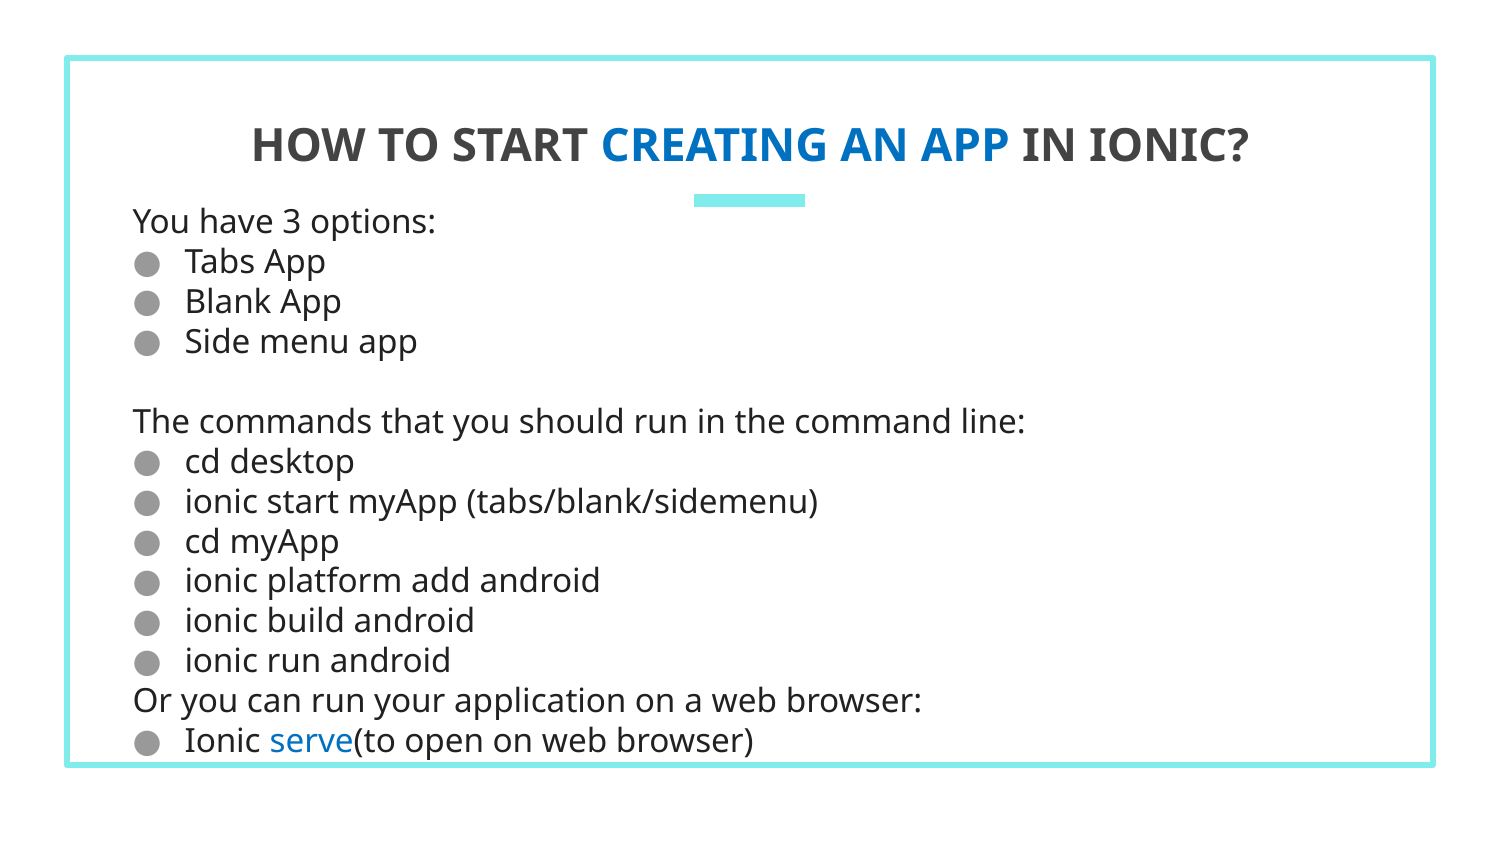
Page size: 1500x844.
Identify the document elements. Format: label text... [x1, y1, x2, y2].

list You have 3 options: Tabs App Blank App Side menu app The commands that you should run in the command line: cd desktop ionic start myApp (tabs/blank/sidemenu) cd myApp ionic platform add android ionic build android ionic run android Or you can run your application on a web browser: Ionic serve(to open on web browser) [94, 185, 1332, 734]
title How to start creating an app in ionic? [0, 35, 1500, 186]
